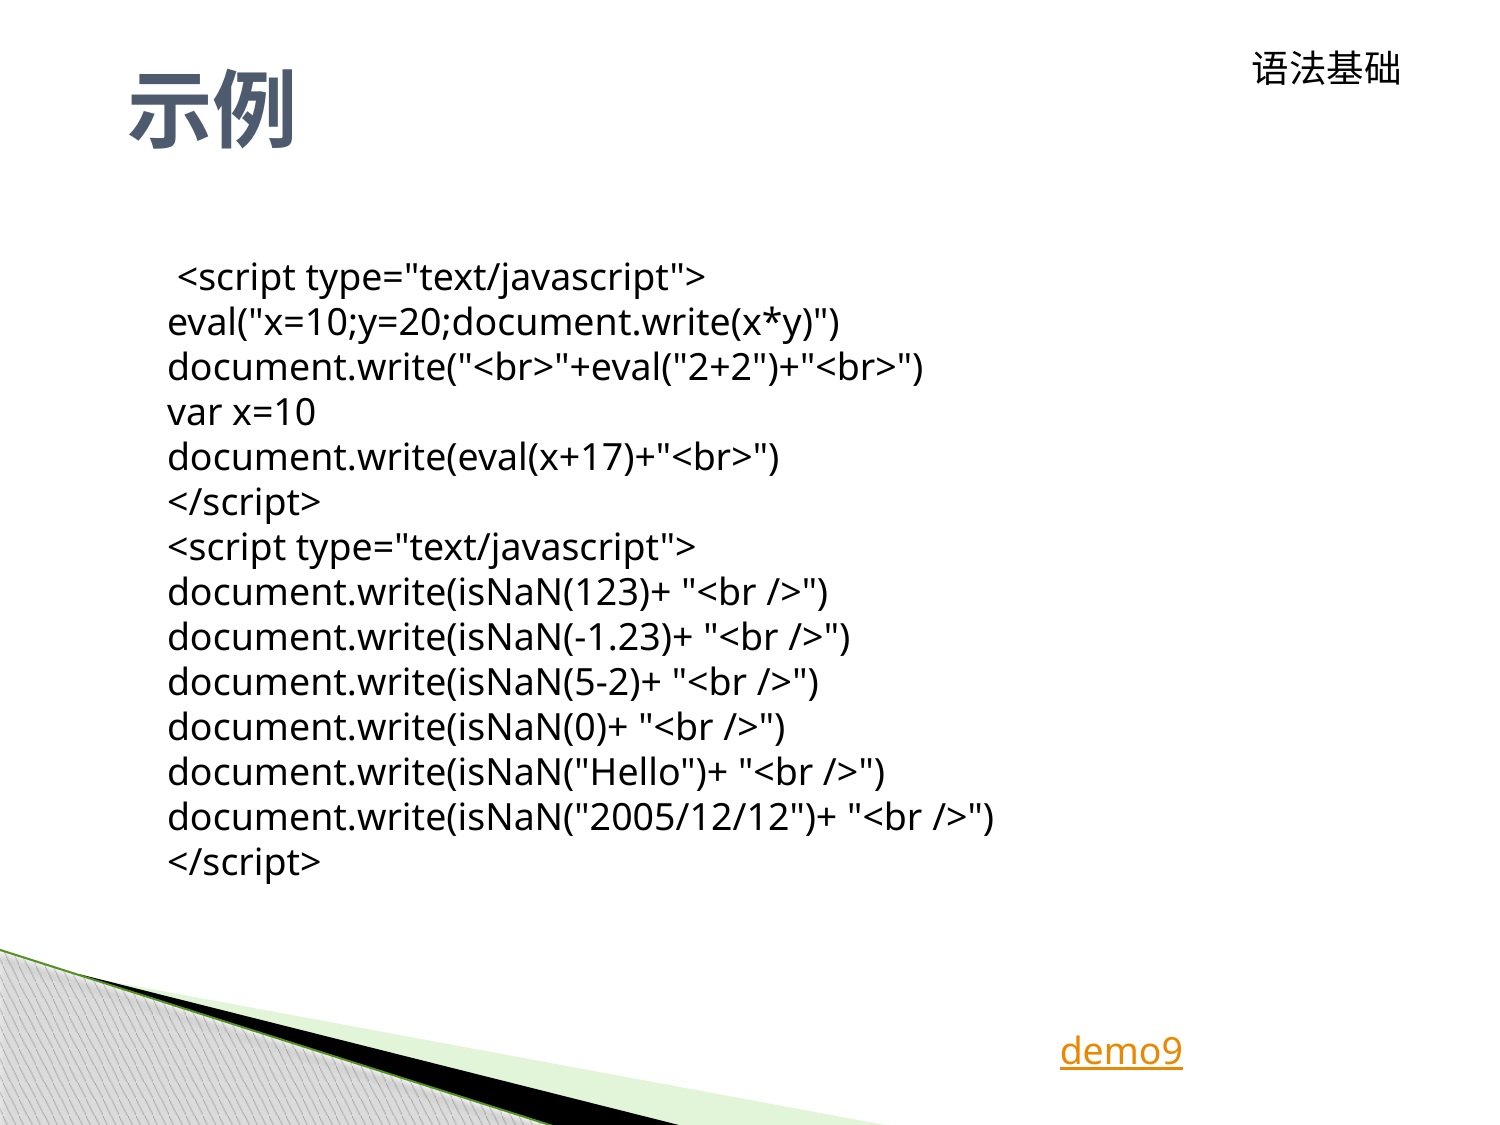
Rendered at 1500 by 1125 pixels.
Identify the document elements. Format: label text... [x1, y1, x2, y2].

text_box demo9 [1045, 1019, 1199, 1086]
text_box <script type="text/javascript"> eval("x=10;y=20;document.write(x*y)") document.write("<br>"+eval("2+2")+"<br>") var x=10 document.write(eval(x+17)+"<br>") </script> <script type="text/javascript"> document.write(isNaN(123)+ "<br />") document.write(isNaN(-1.23)+ "<br />") document.write(isNaN(5-2)+ "<br />") document.write(isNaN(0)+ "<br />") document.write(isNaN("Hello")+ "<br />") document.write(isNaN("2005/12/12")+ "<br />") </script> [152, 246, 1407, 891]
title 示例 [112, 42, 1463, 173]
text_box 语法基础 [1237, 42, 1426, 98]
